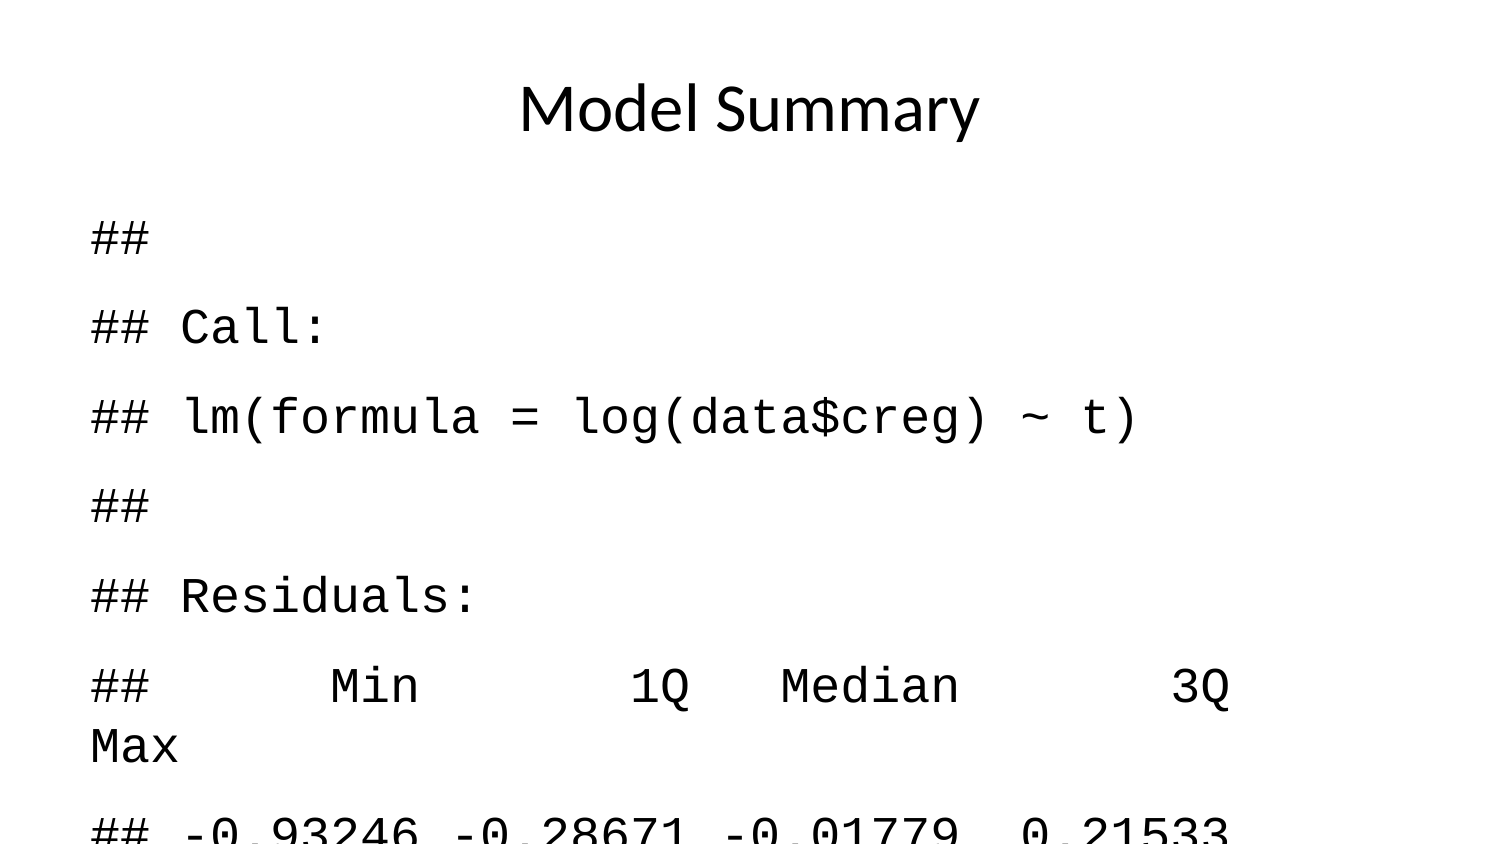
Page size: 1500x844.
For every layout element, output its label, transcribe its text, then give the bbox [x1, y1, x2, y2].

list ## ## Call: ## lm(formula = log(data$creg) ~ t) ## ## Residuals: ## Min 1Q Median 3Q Max ## -0.93246 -0.28671 -0.01779 0.21533 1.40482 ## ## Coefficients: ## Estimate Std. Error t value Pr(>|t|) ## (Intercept) 4.99265 0.24250 20.59 5.84e-14 *** ## t 0.29710 0.02024 14.68 1.86e-11 *** ## --- ## Signif. codes: 0 '***' 0.001 '**' 0.01 '*' 0.05 '.' 0.1 ' ' 1 ## ## Residual standard error: 0.522 on 18 degrees of freedom ## Multiple R-squared: 0.9229, Adjusted R-squared: 0.9186 ## F-statistic: 215.4 on 1 and 18 DF, p-value: 1.856e-11 [75, 196, 1425, 754]
title Model Summary [75, 33, 1425, 175]
